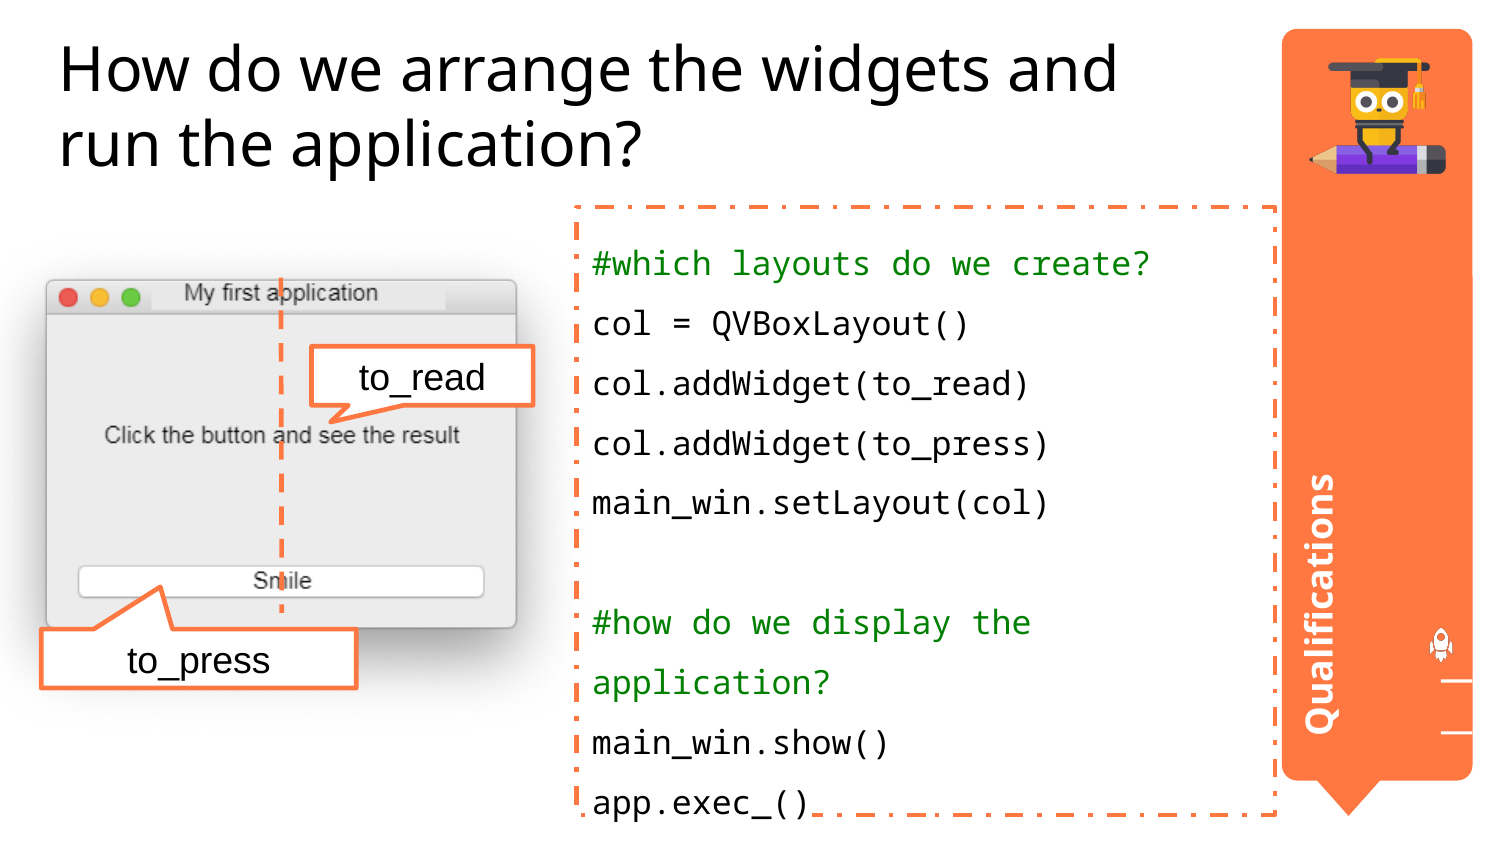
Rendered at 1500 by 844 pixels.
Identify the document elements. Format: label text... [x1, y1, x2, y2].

text_box #which layouts do we create? col = QVBoxLayout() col.addWidget(to_read) col.addWidget(to_press) main_win.setLayout(col) #how do we display the application? main_win.show() app.exec_() [576, 207, 1275, 815]
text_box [1281, 215, 1473, 817]
picture [1423, 621, 1459, 668]
picture [1281, 26, 1473, 208]
picture [0, 221, 604, 744]
text_box How do we arrange the widgets and run the application? [59, 28, 1224, 220]
